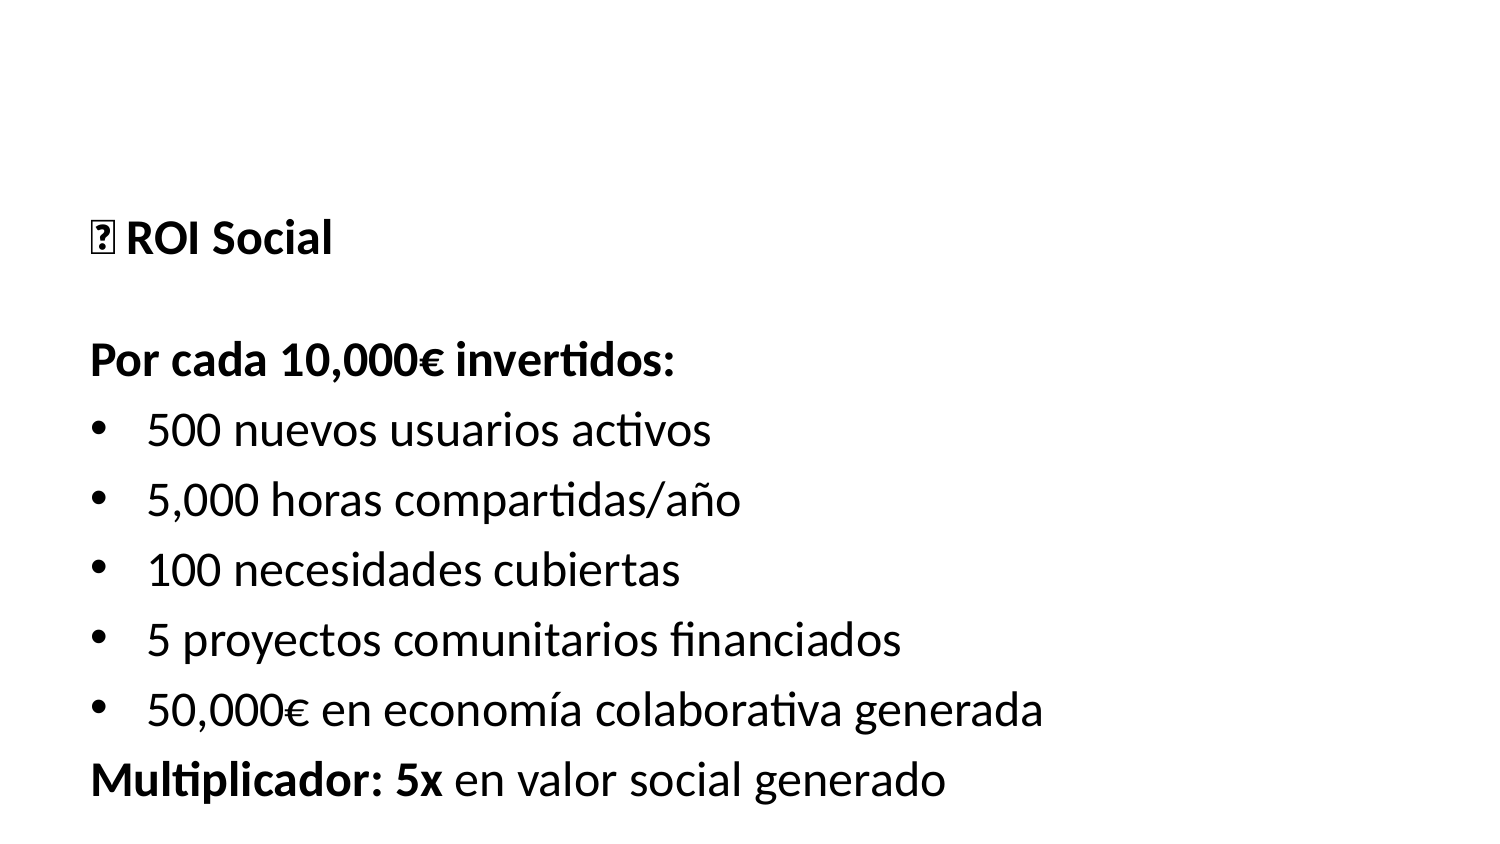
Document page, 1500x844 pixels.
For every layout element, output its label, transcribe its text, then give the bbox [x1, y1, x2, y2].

list 💡 ROI Social Por cada 10,000€ invertidos: 500 nuevos usuarios activos 5,000 horas compartidas/año 100 necesidades cubiertas 5 proyectos comunitarios financiados 50,000€ en economía colaborativa generada Multiplicador: 5x en valor social generado [75, 196, 1425, 754]
